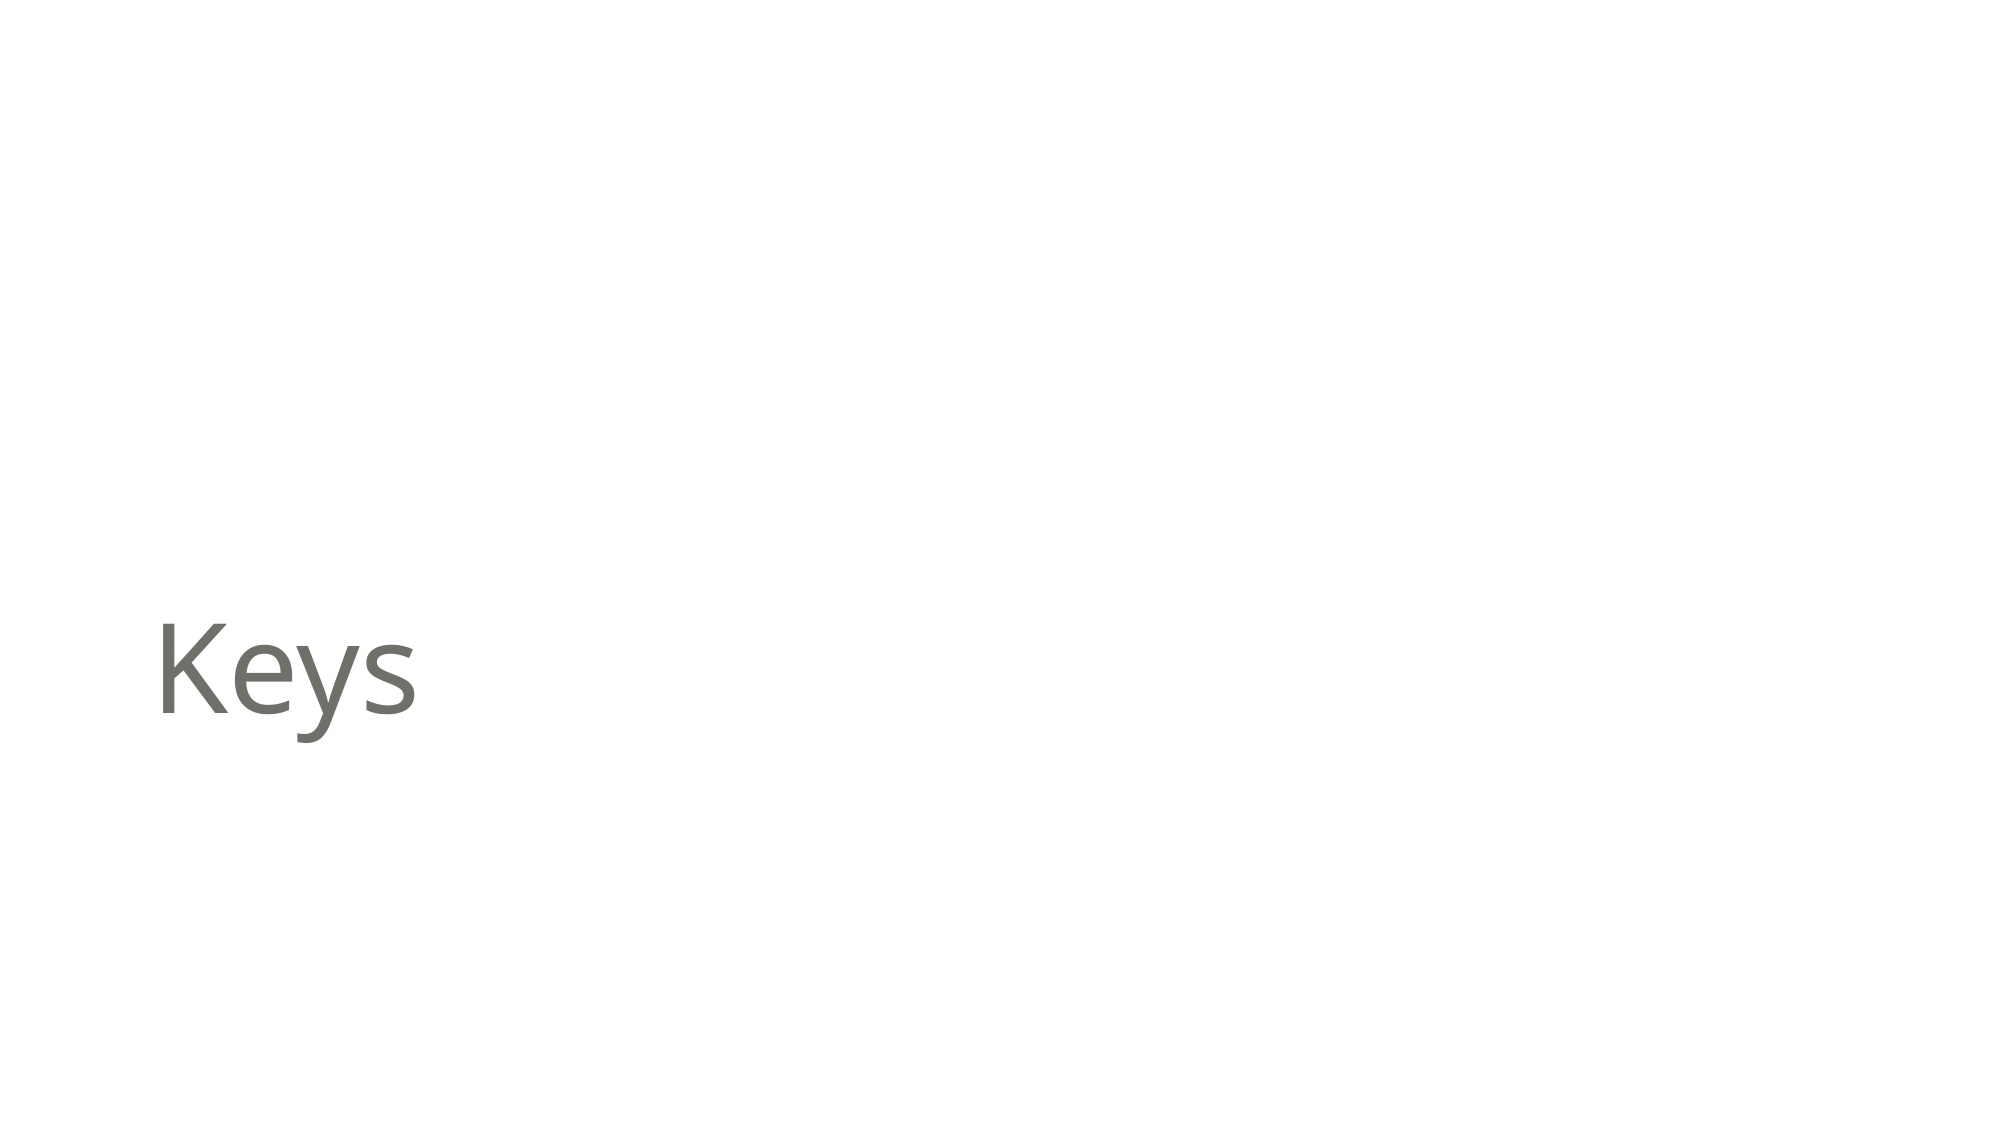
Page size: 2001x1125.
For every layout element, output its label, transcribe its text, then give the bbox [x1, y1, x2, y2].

title Keys [136, 280, 1862, 749]
